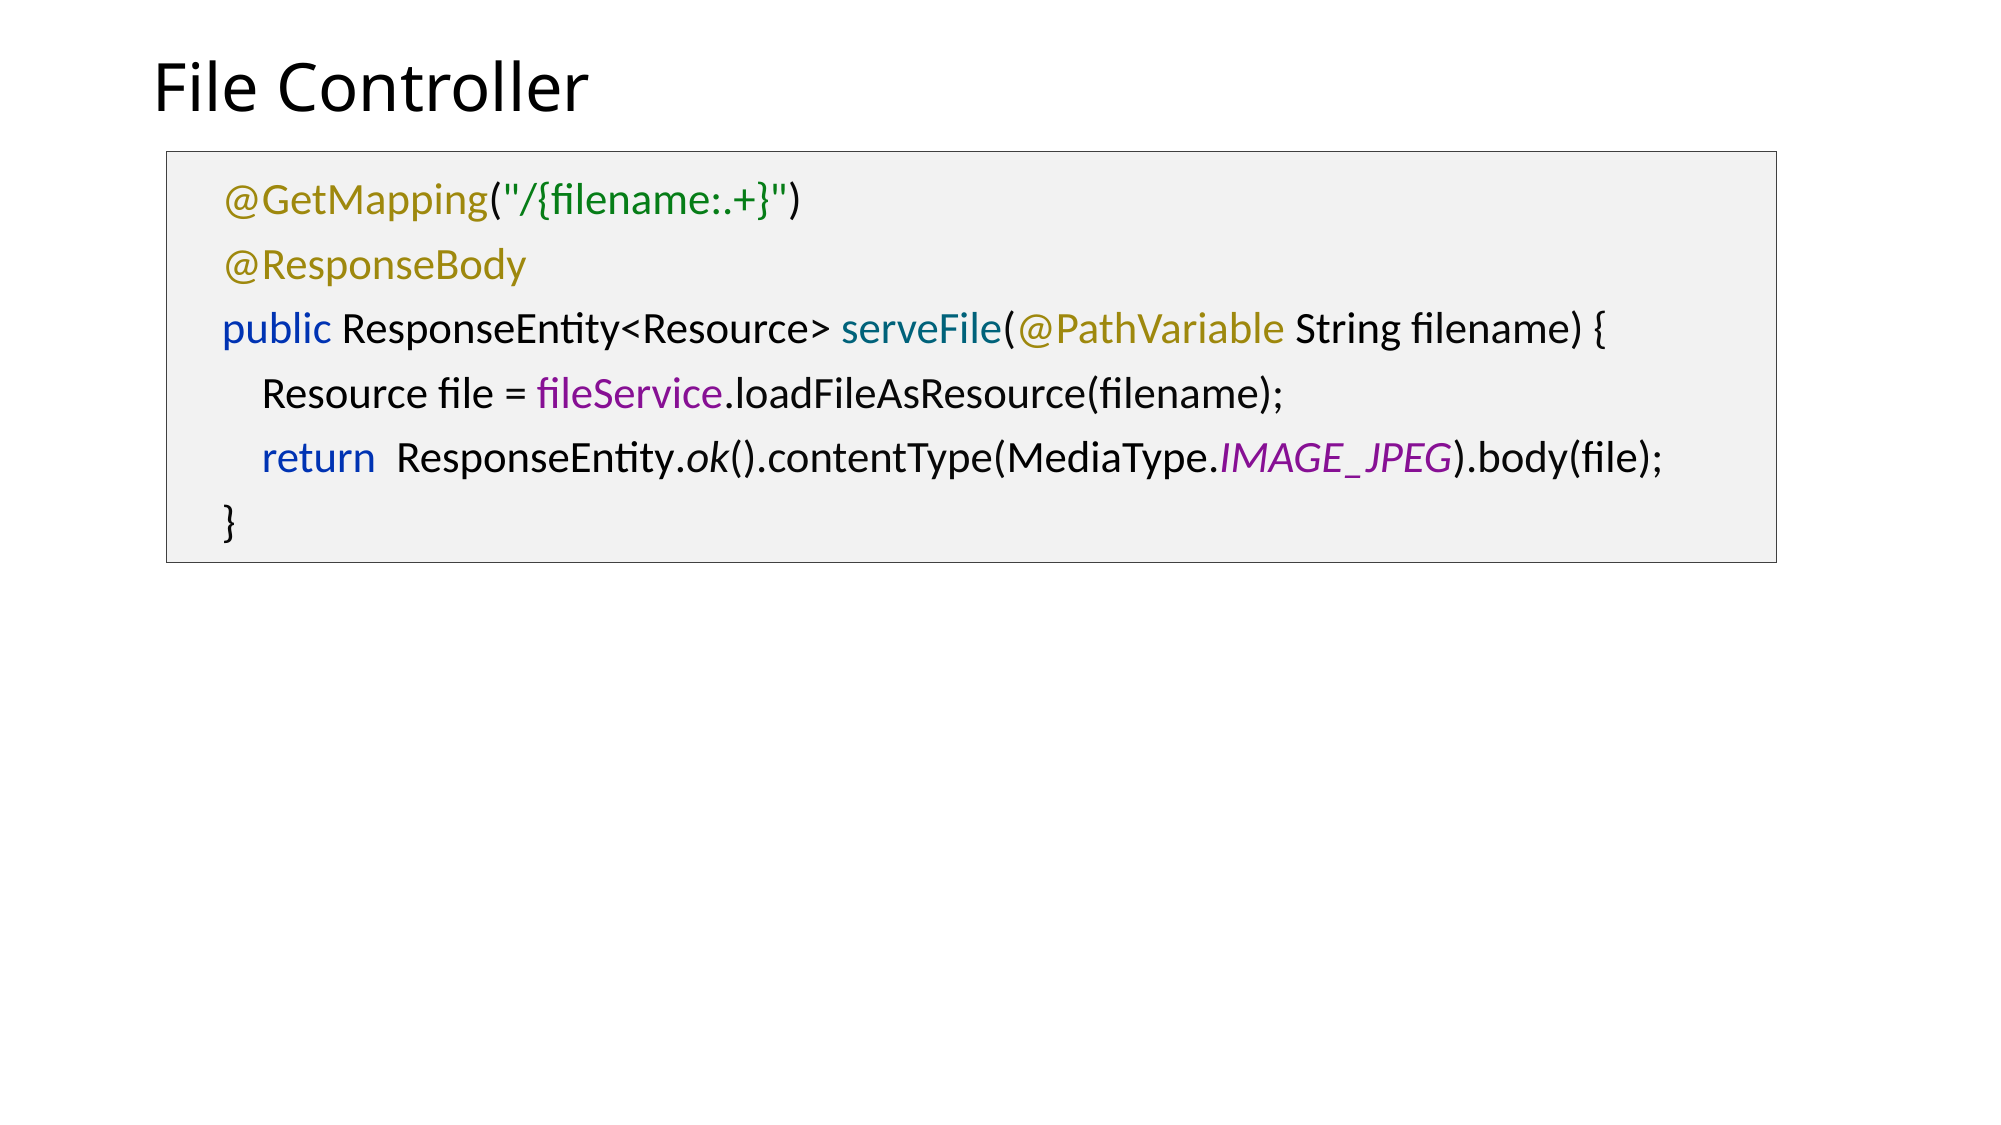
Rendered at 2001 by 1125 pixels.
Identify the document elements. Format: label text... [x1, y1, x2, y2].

title File Controller [137, 59, 1863, 120]
list @GetMapping("/{filename:.+}") @ResponseBody public ResponseEntity<Resource> serveFile(@PathVariable String filename) { Resource file = fileService.loadFileAsResource(filename); return ResponseEntity.ok().contentType(MediaType.IMAGE_JPEG).body(file); } [166, 151, 1777, 563]
